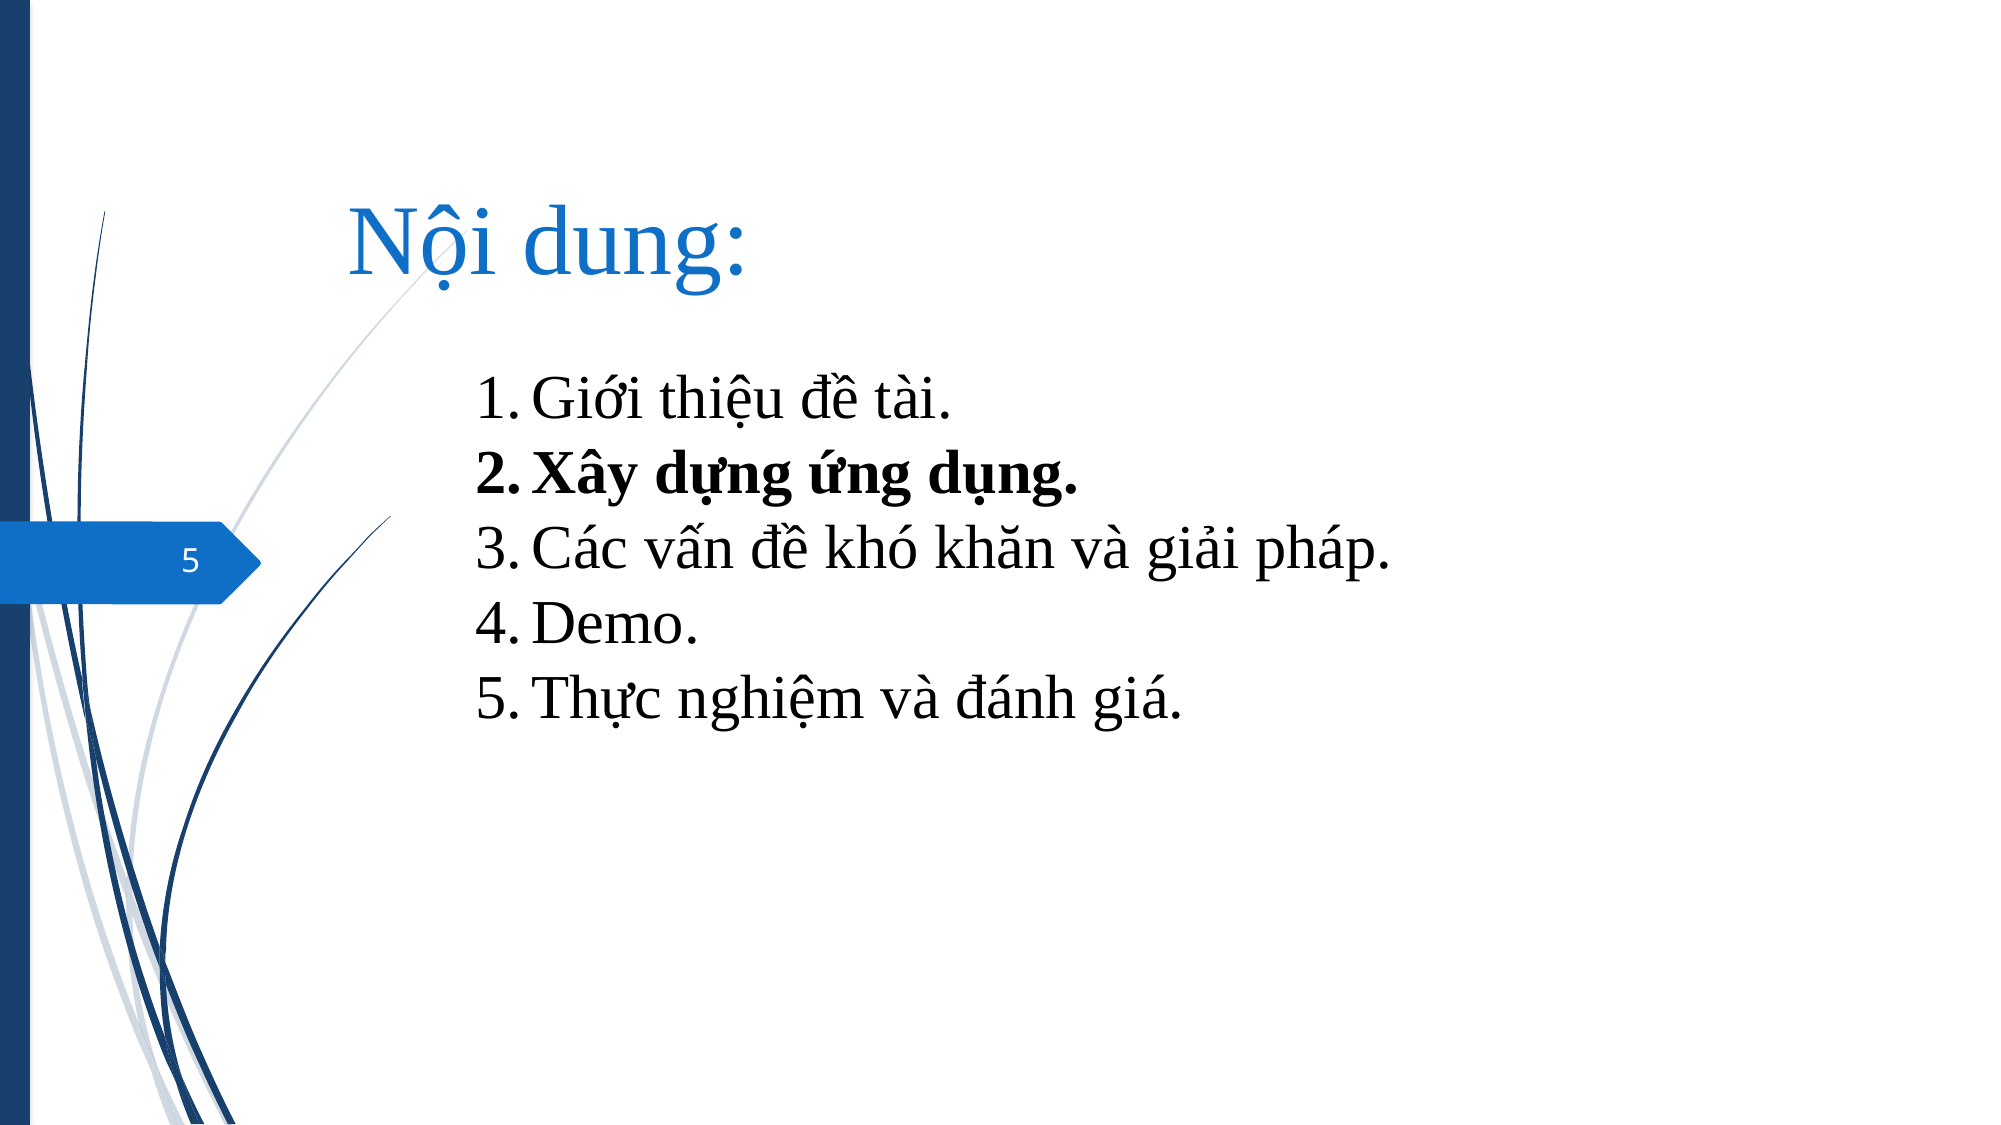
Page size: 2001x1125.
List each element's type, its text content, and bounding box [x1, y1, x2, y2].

slide_number 5 [87, 532, 216, 592]
text_box Giới thiệu đề tài. Xây dựng ứng dụng. Các vấn đề khó khăn và giải pháp. Demo. Thực nghiệm và đánh giá. [460, 349, 1780, 739]
text_box Nội dung: [332, 167, 1267, 347]
